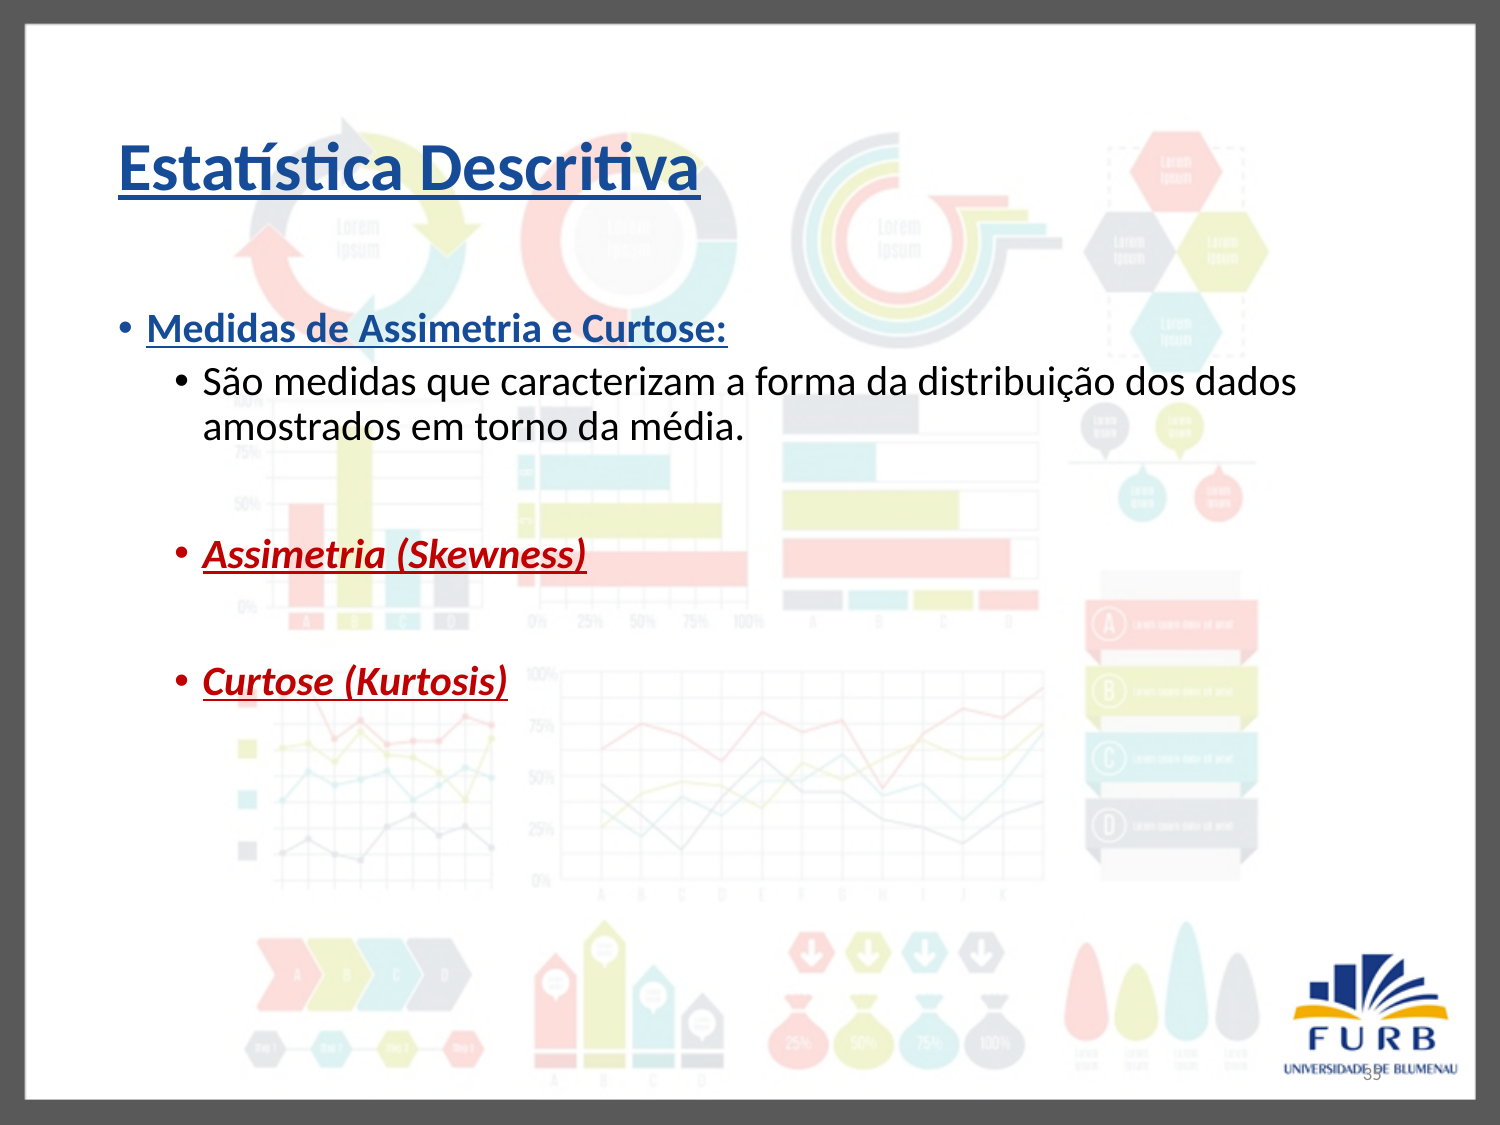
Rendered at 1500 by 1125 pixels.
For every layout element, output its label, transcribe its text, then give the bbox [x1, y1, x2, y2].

title Estatística Descritiva [103, 59, 1397, 278]
list Medidas de Assimetria e Curtose: São medidas que caracterizam a forma da distribuição dos dados amostrados em torno da média. Assimetria (Skewness) Curtose (Kurtosis) [103, 299, 1397, 1014]
picture [0, 0, 1500, 1125]
slide_number 35 [1059, 1042, 1397, 1103]
